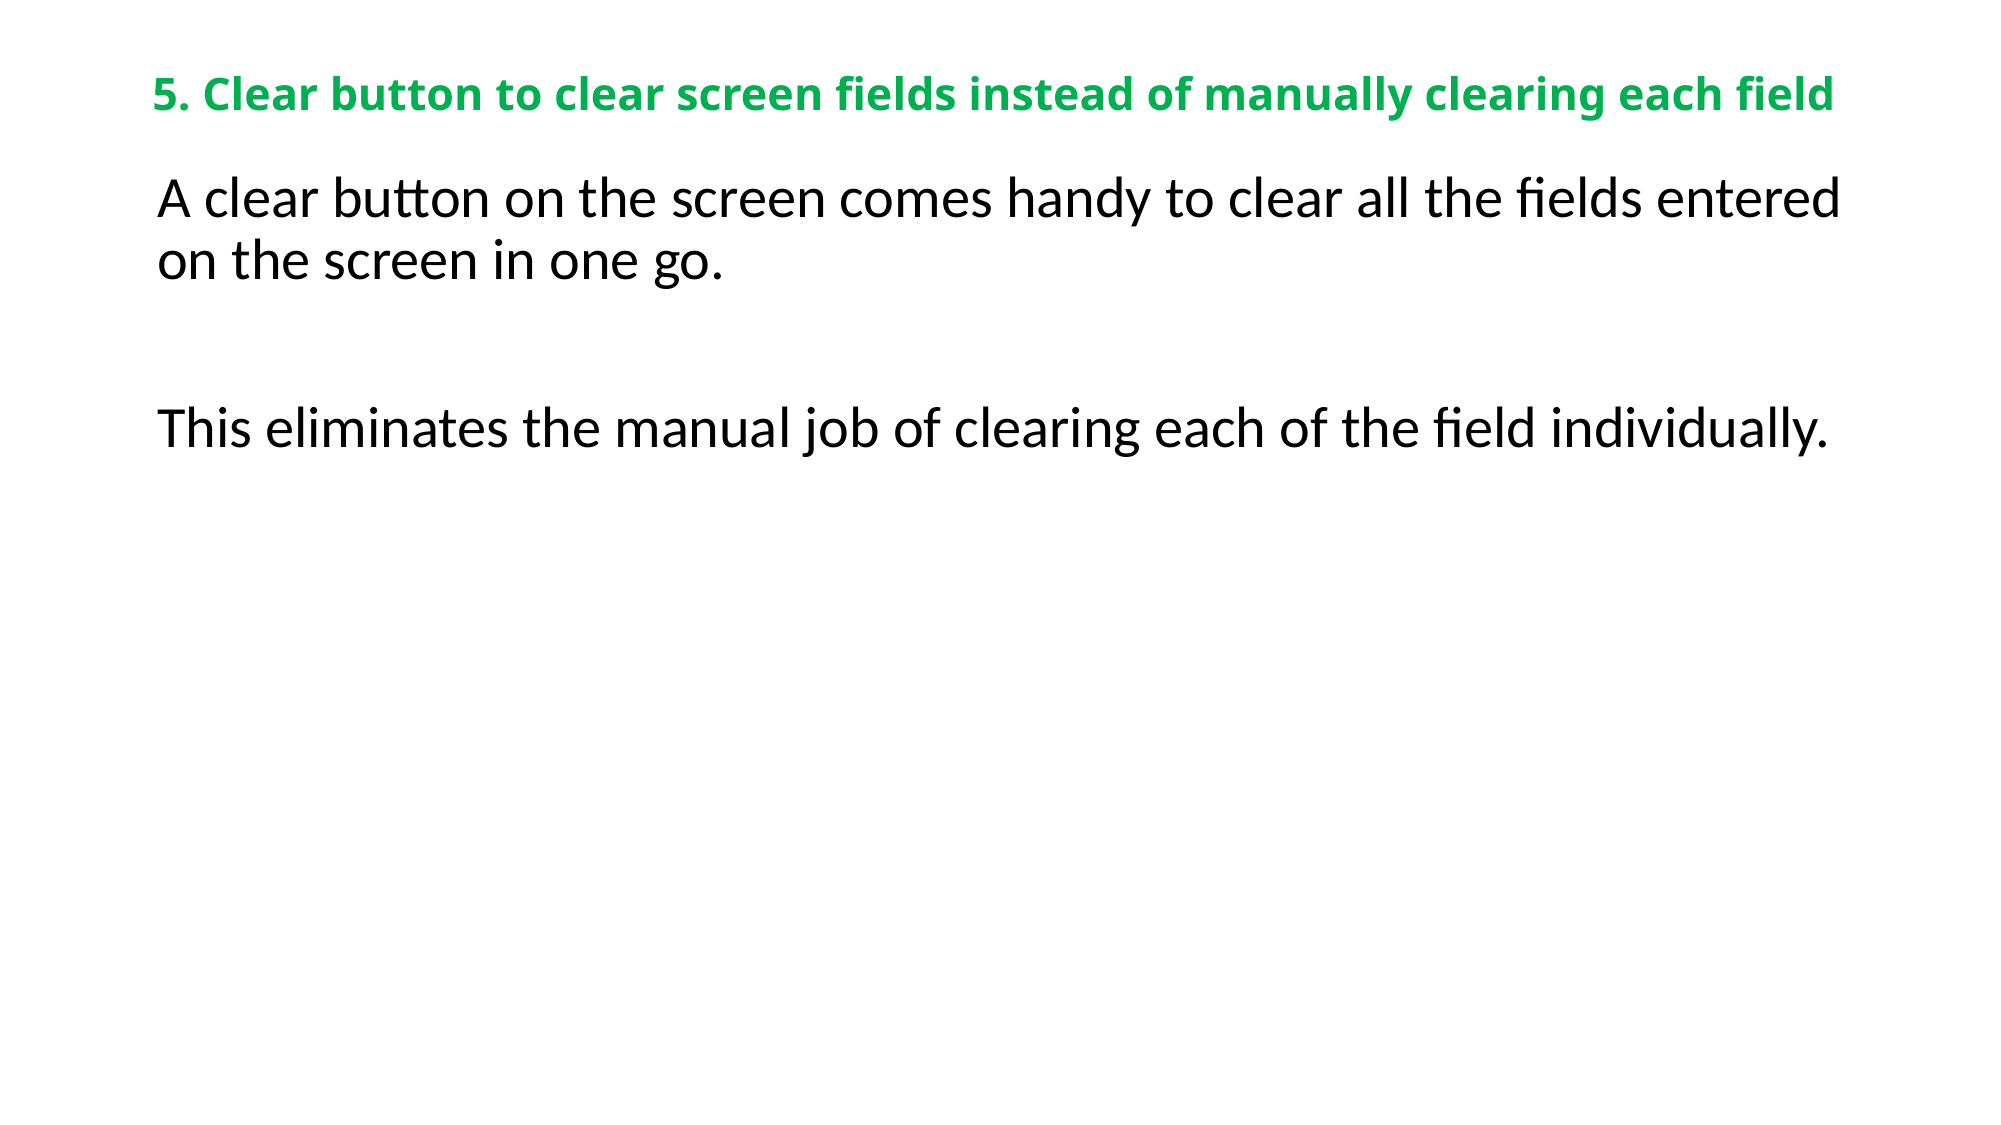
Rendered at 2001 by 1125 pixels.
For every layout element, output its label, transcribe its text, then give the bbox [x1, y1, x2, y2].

title 5. Clear button to clear screen fields instead of manually clearing each field [137, 40, 1863, 152]
list A clear button on the screen comes handy to clear all the fields entered on the screen in one go. This eliminates the manual job of clearing each of the field individually. [142, 159, 1868, 994]
